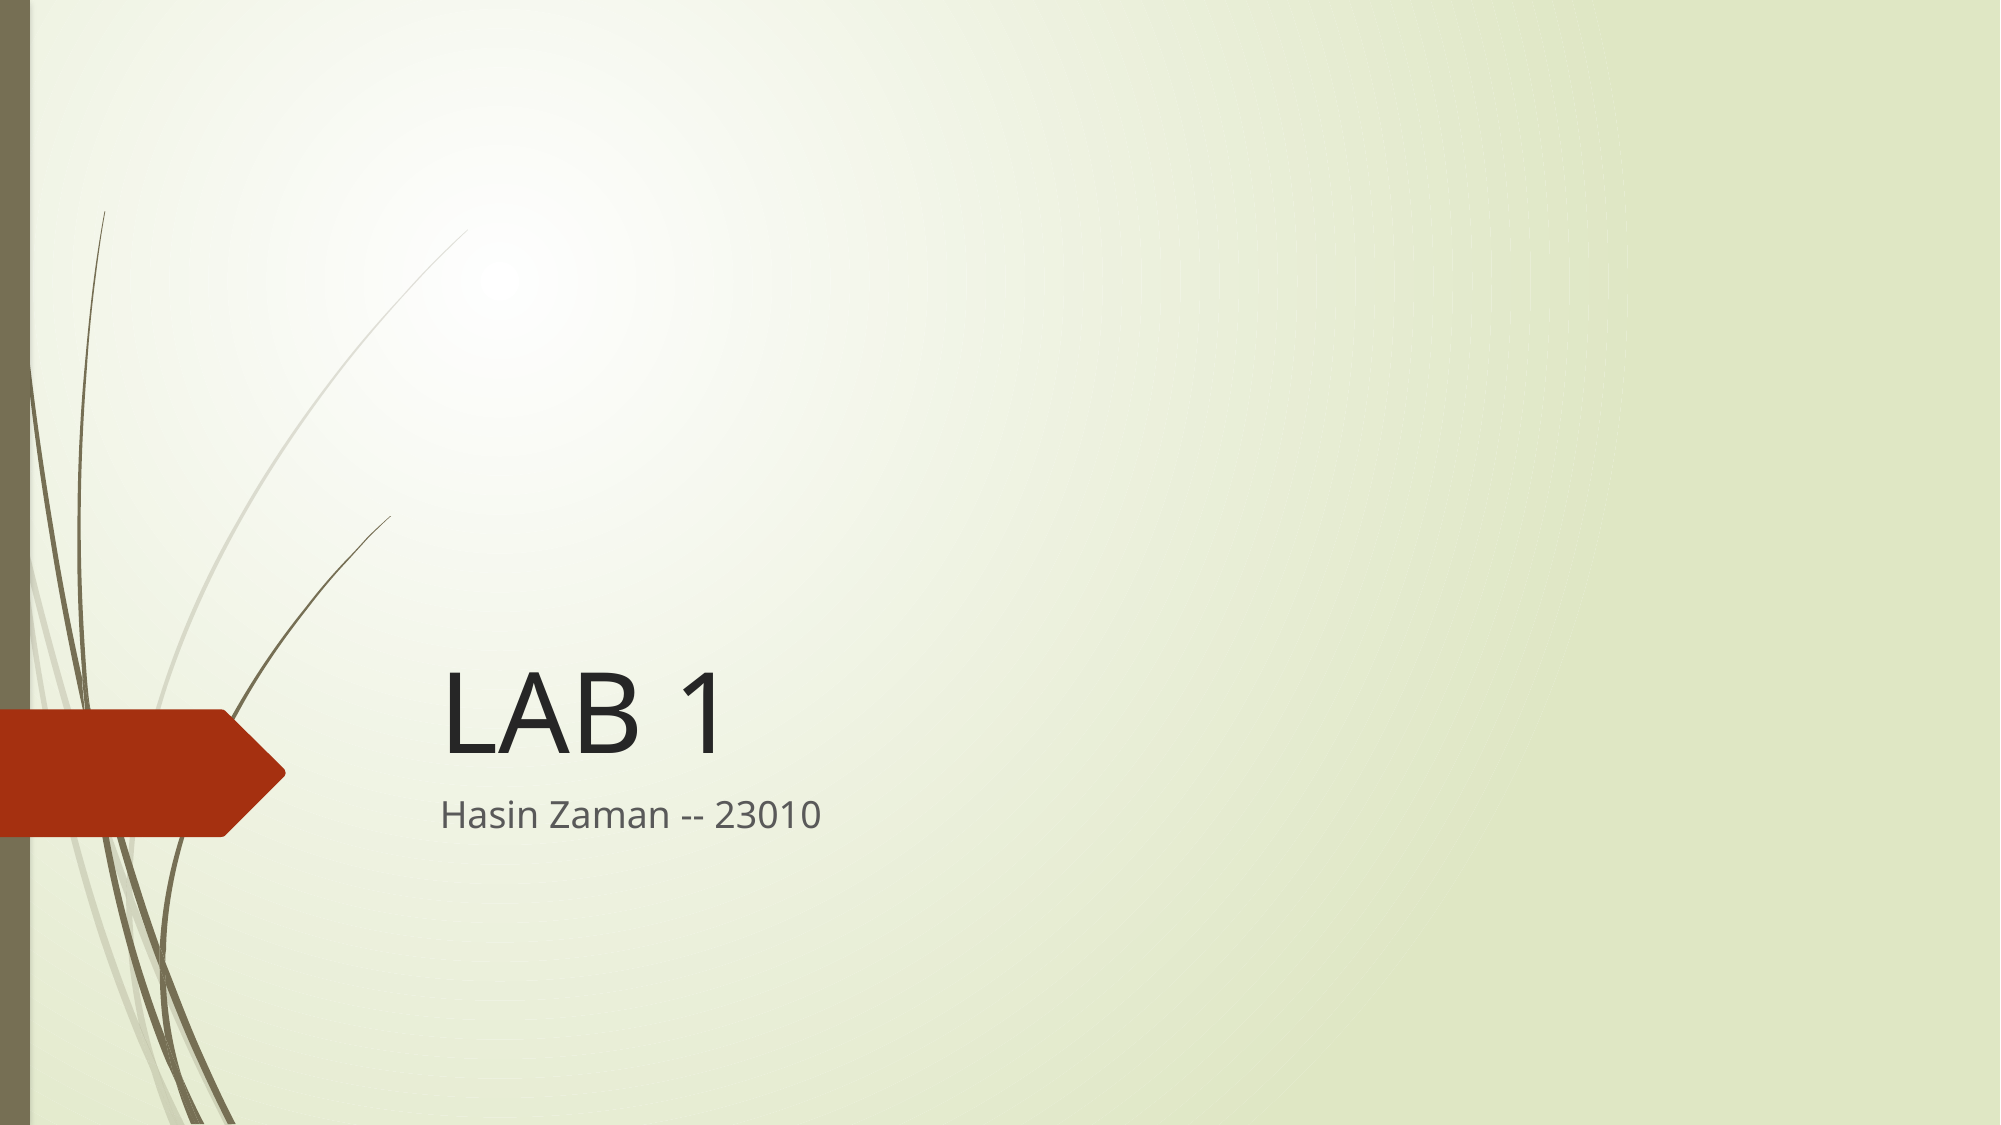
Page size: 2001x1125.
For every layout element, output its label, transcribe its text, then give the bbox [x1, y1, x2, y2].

title LAB 1 [424, 412, 1888, 783]
subtitle Hasin Zaman -- 23010 [424, 783, 1888, 969]
